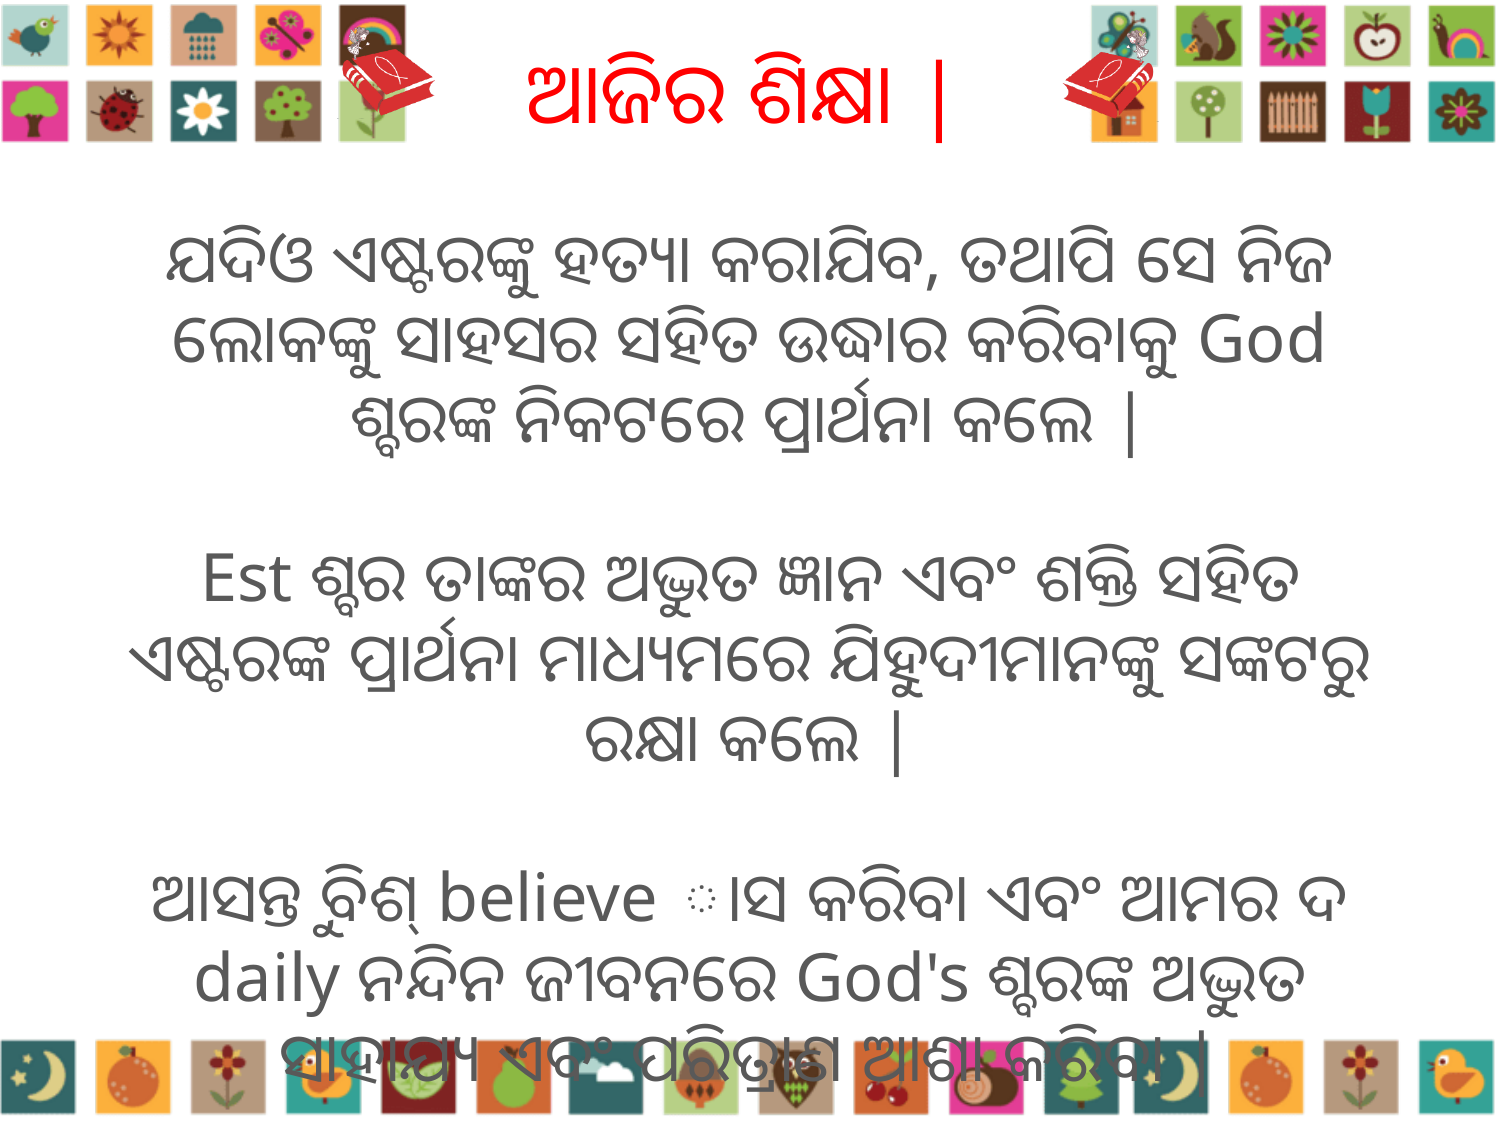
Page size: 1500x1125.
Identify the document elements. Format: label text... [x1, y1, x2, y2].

picture [0, 3, 467, 150]
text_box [0, 1028, 1500, 1118]
text_box ଯଦିଓ ଏଷ୍ଟରଙ୍କୁ ହତ୍ୟା କରାଯିବ, ତଥାପି ସେ ନିଜ ଲୋକଙ୍କୁ ସାହସର ସହିତ ଉଦ୍ଧାର କରିବାକୁ God ଶ୍ବରଙ୍କ ନିକଟରେ ପ୍ରାର୍ଥନା କଲେ | Est ଶ୍ବର ତାଙ୍କର ଅଦ୍ଭୁତ ଜ୍ଞାନ ଏବଂ ଶକ୍ତି ସହିତ ଏଷ୍ଟରଙ୍କ ପ୍ରାର୍ଥନା ମାଧ୍ୟମରେ ଯିହୁଦୀମାନଙ୍କୁ ସଙ୍କଟରୁ ରକ୍ଷା କଲେ | ଆସନ୍ତୁ ବିଶ୍ believe ାସ କରିବା ଏବଂ ଆମର ଦ daily ନନ୍ଦିନ ଜୀବନରେ God's ଶ୍ବରଙ୍କ ଅଦ୍ଭୁତ ସାହାଯ୍ୟ ଏବଂ ପରିତ୍ରାଣ ଆଶା କରିବା | [76, 208, 1424, 1027]
picture [1031, 3, 1500, 150]
text_box ଆଜିର ଶିକ୍ଷା | [424, 32, 1077, 148]
